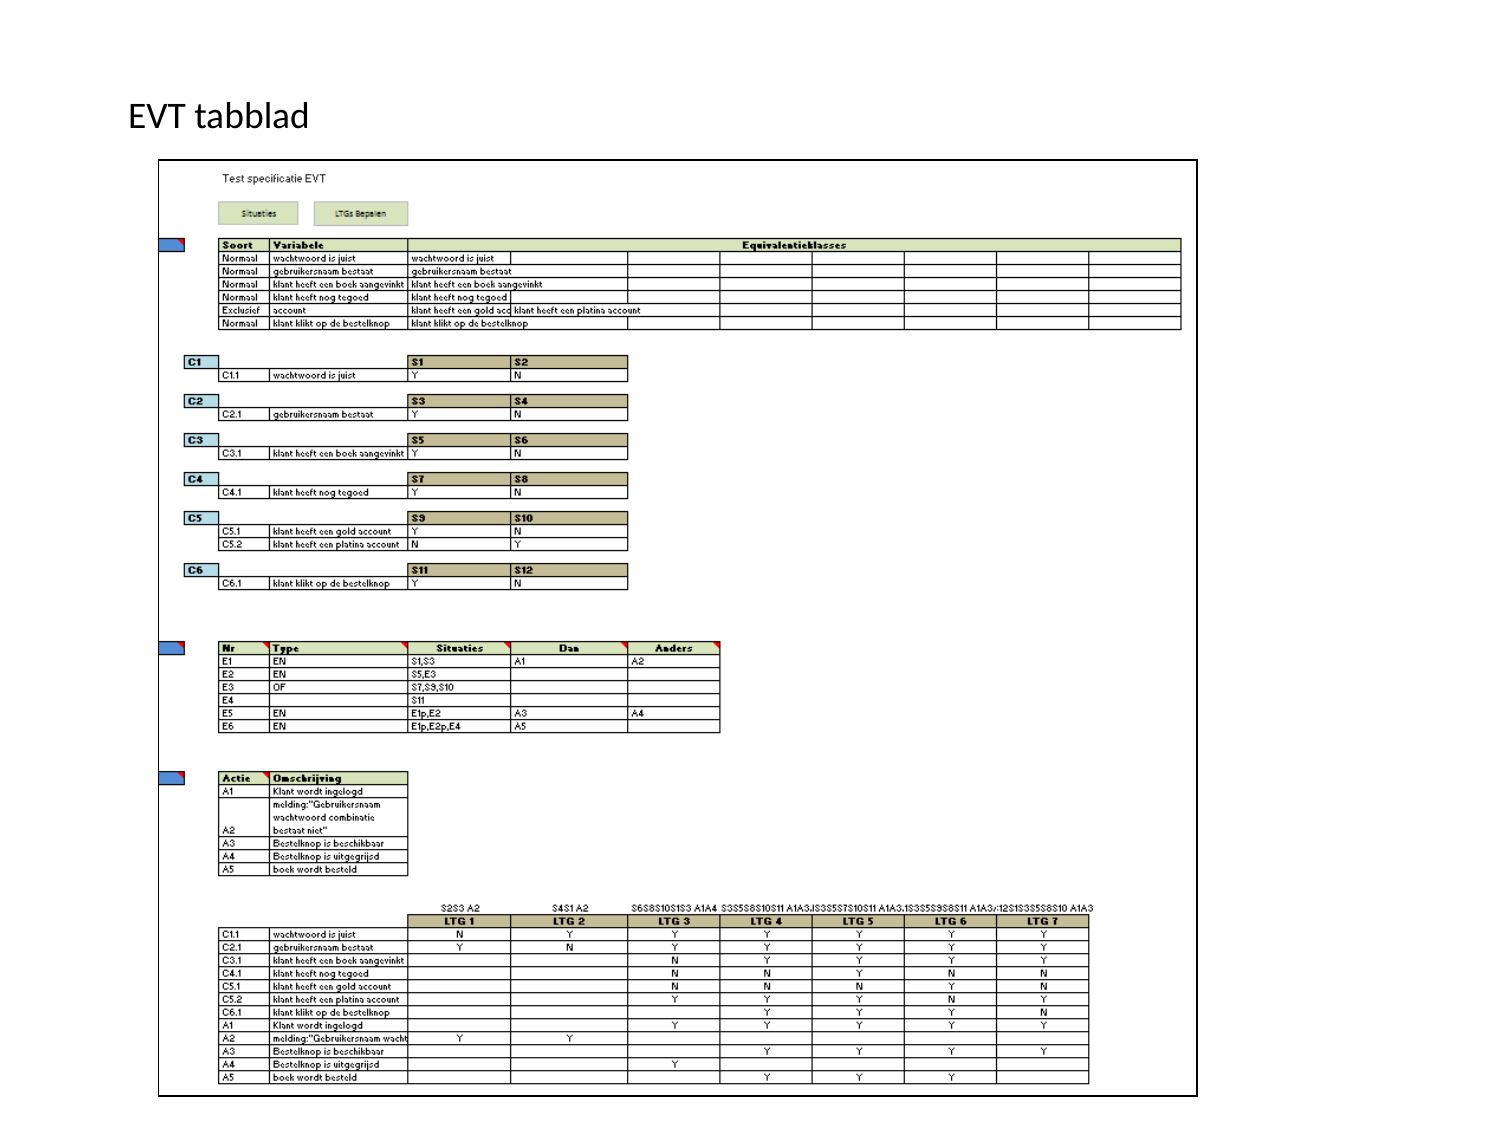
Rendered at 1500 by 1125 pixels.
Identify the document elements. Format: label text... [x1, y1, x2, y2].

picture [159, 160, 1197, 1096]
text_box EVT tabblad [113, 83, 326, 144]
